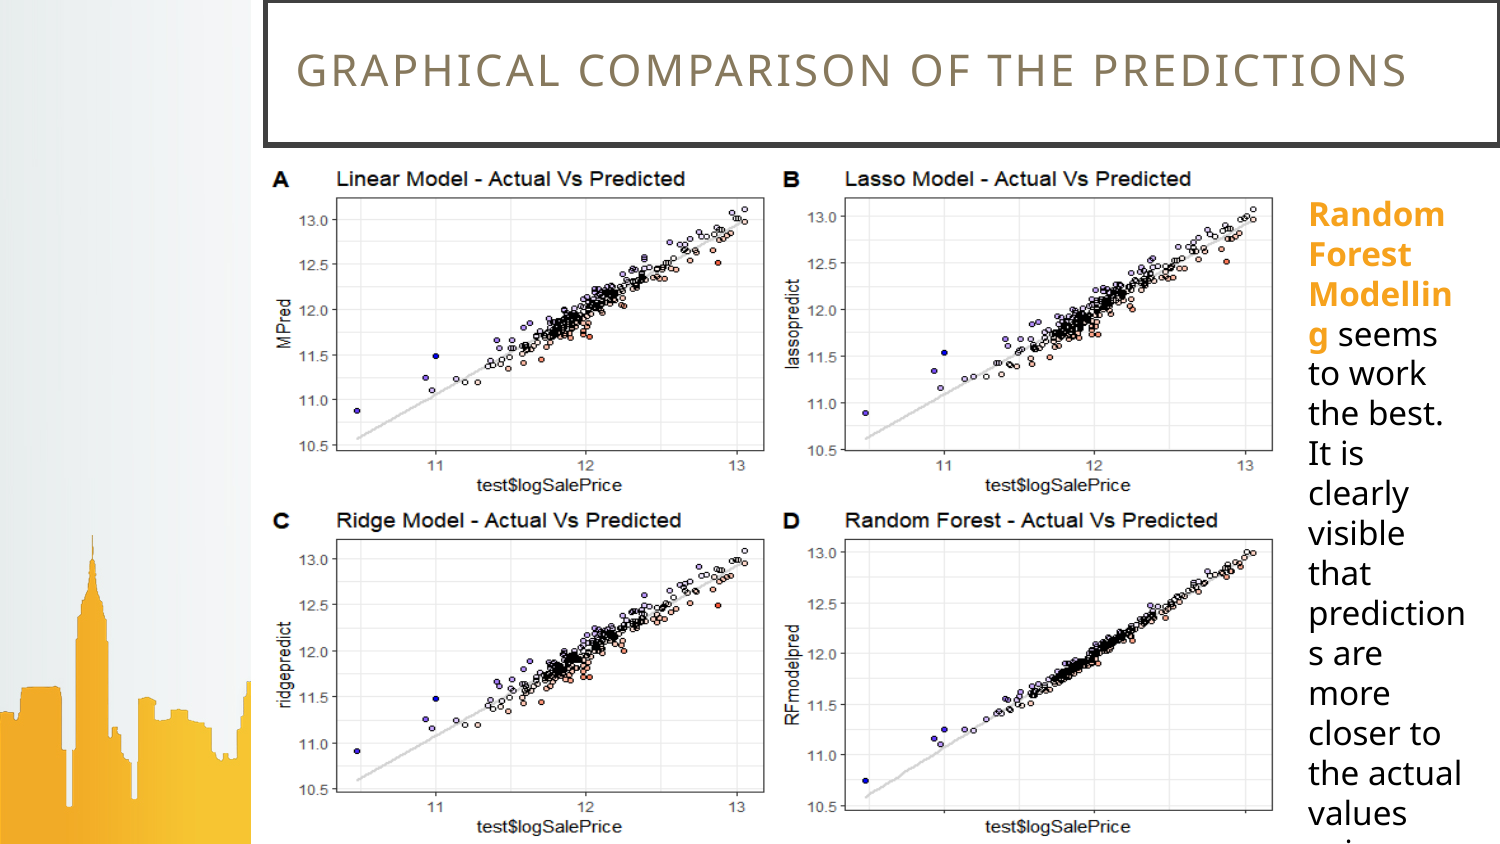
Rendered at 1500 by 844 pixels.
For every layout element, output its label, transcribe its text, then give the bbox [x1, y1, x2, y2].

picture [0, 0, 1500, 844]
text_box Random Forest Modelling seems to work the best. It is clearly visible that predictions are more closer to the actual values using Random Foresting. [1293, 185, 1483, 844]
title Graphical Comparison of the Predictions [263, 0, 1500, 148]
